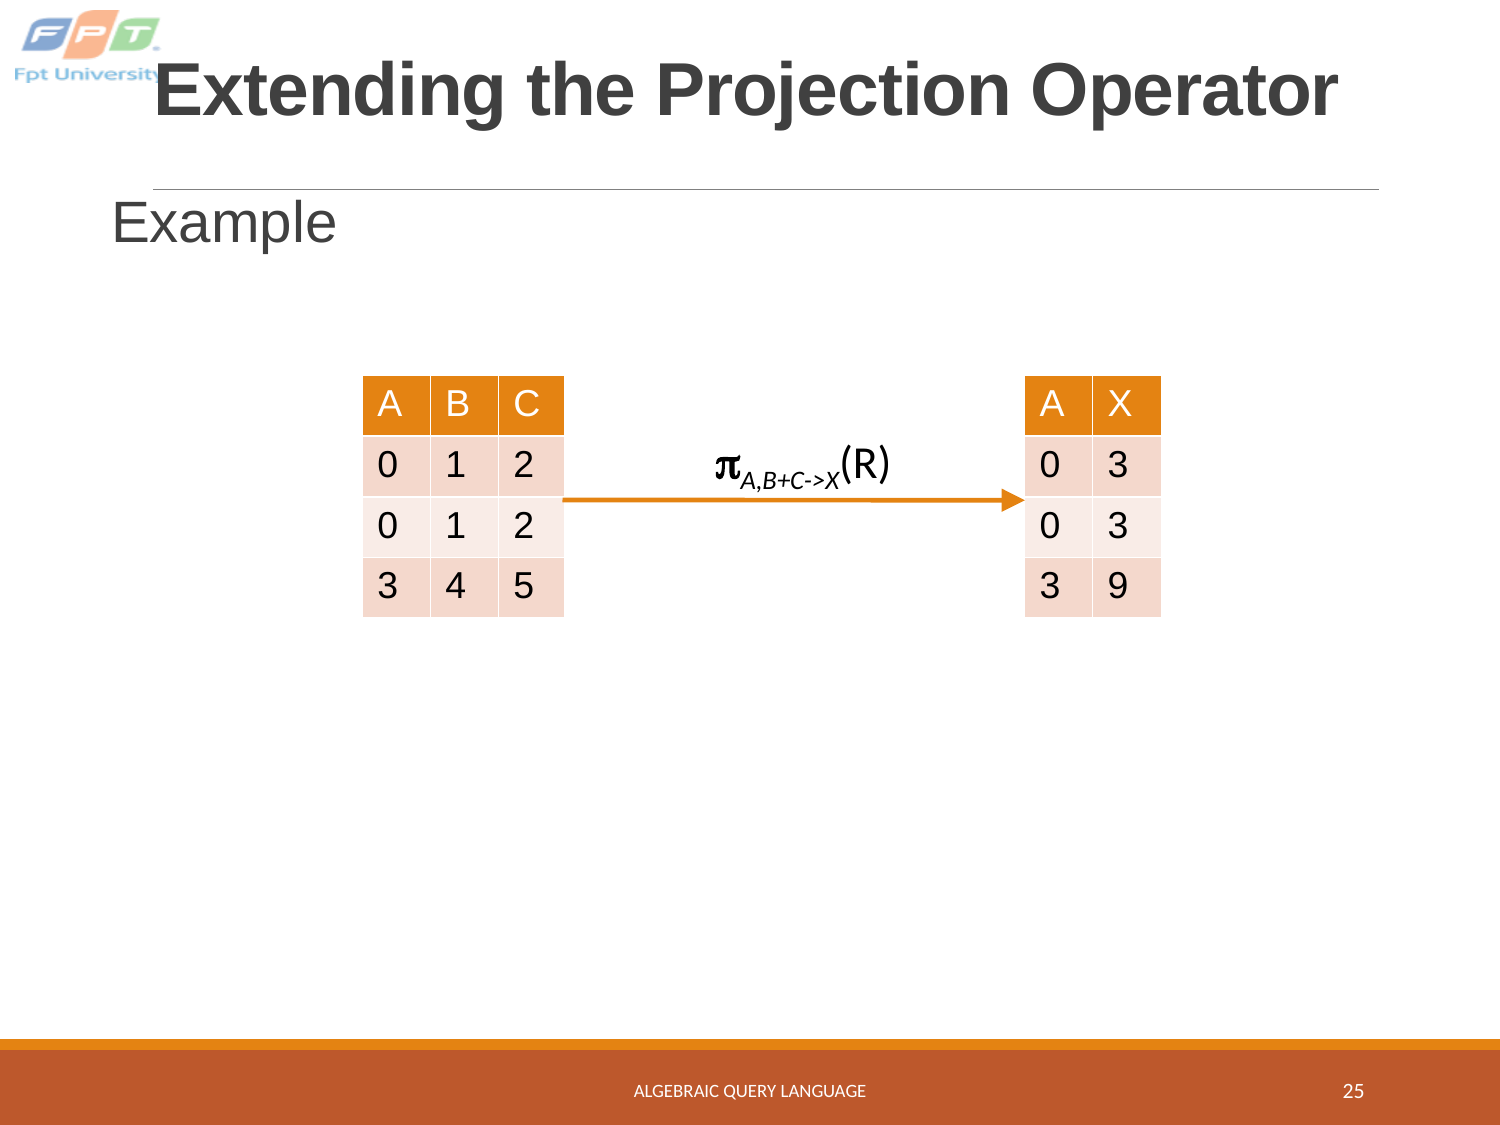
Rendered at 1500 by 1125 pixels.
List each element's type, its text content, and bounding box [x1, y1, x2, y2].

table_header A [363, 376, 430, 435]
table_header C [499, 376, 564, 435]
slide_number 25 [1218, 1059, 1380, 1120]
table_cell 0 [1025, 498, 1092, 557]
title Extending the Projection Operator [96, 47, 1399, 185]
table_header B [431, 376, 498, 435]
table_cell 9 [1093, 558, 1161, 617]
table_header X [1093, 376, 1161, 435]
table_cell 3 [1093, 437, 1161, 496]
table_cell 5 [499, 558, 564, 617]
table_cell 2 [499, 498, 564, 557]
table_cell 1 [431, 498, 498, 557]
table_cell 0 [363, 498, 430, 557]
table_cell 4 [431, 558, 498, 617]
list Example [96, 185, 1399, 1017]
table_cell 3 [363, 558, 430, 617]
footer ALGEBRAIC QUERY LANGUAGE [453, 1059, 1047, 1120]
table_cell 3 [1093, 498, 1161, 557]
table_cell 3 [1025, 558, 1092, 617]
table_cell 0 [15, 10, 166, 83]
table_header A [1025, 376, 1092, 435]
table_cell 1 [431, 437, 498, 496]
table_cell 0 [1025, 437, 1092, 496]
table_cell 2 [499, 437, 564, 496]
text_box A,B+C->X(R) [700, 425, 907, 496]
table_cell 0 [363, 437, 430, 496]
